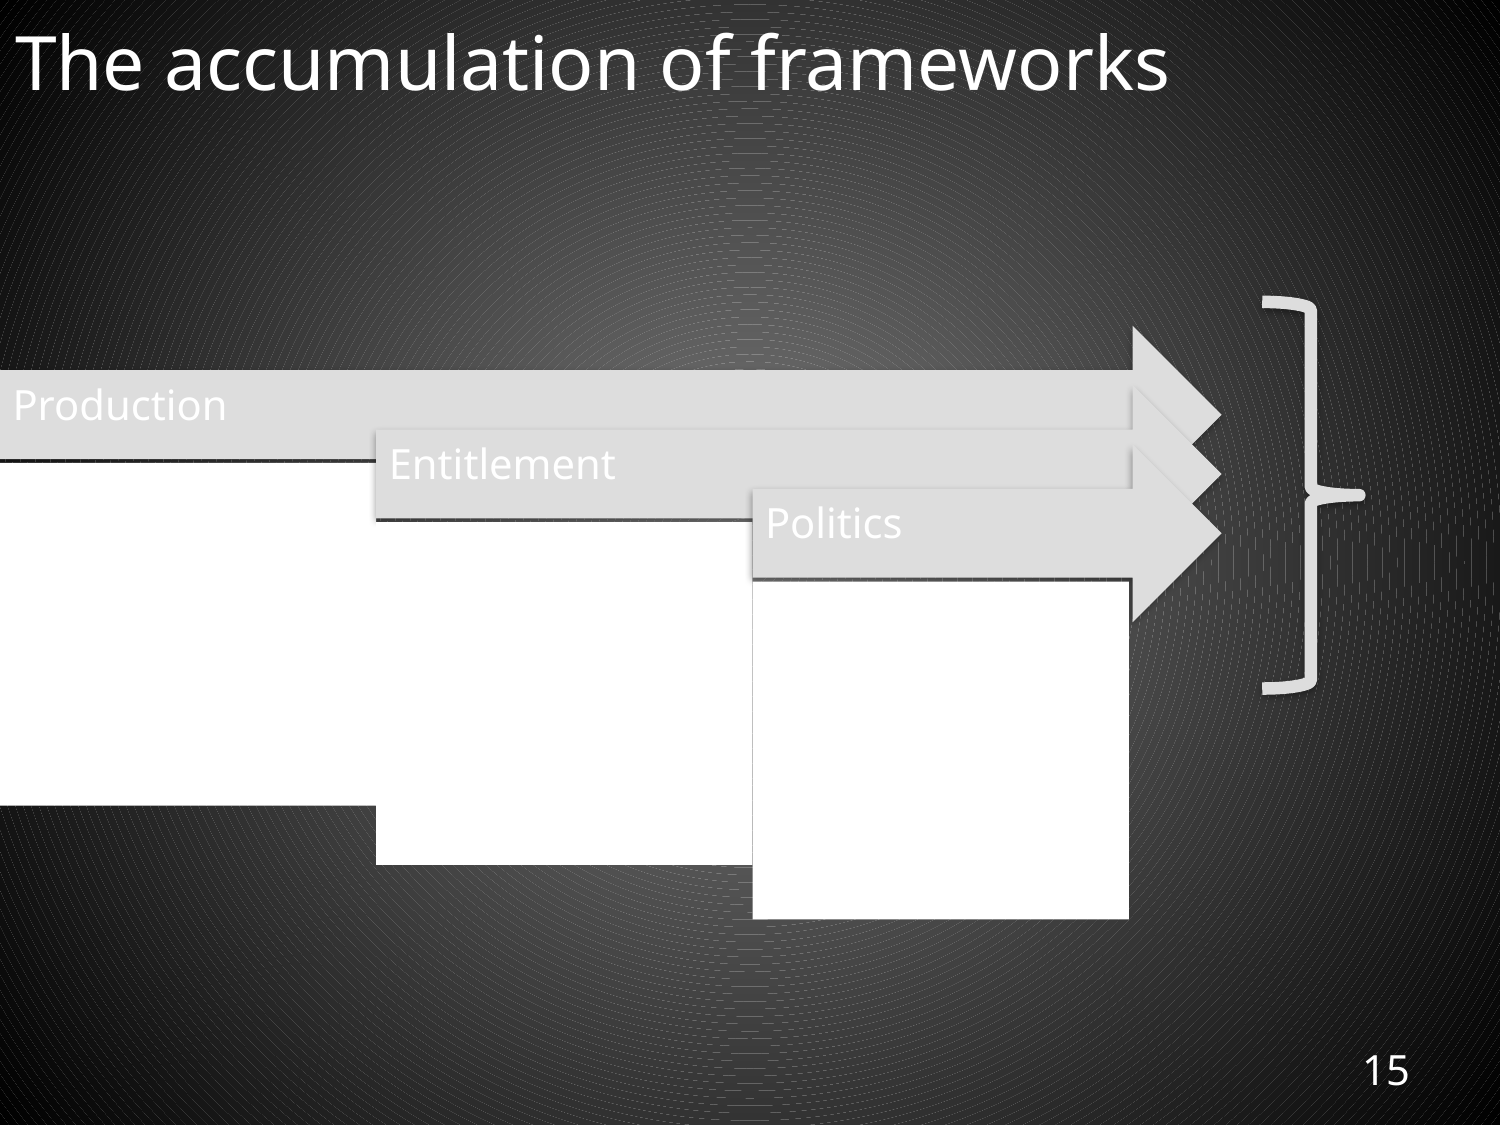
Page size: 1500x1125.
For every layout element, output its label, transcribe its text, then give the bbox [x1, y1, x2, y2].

text_box [1262, 299, 1362, 691]
slide_number 15 [1225, 1042, 1425, 1103]
title The accumulation of frameworks [0, 0, 1386, 121]
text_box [0, 119, 1222, 1125]
